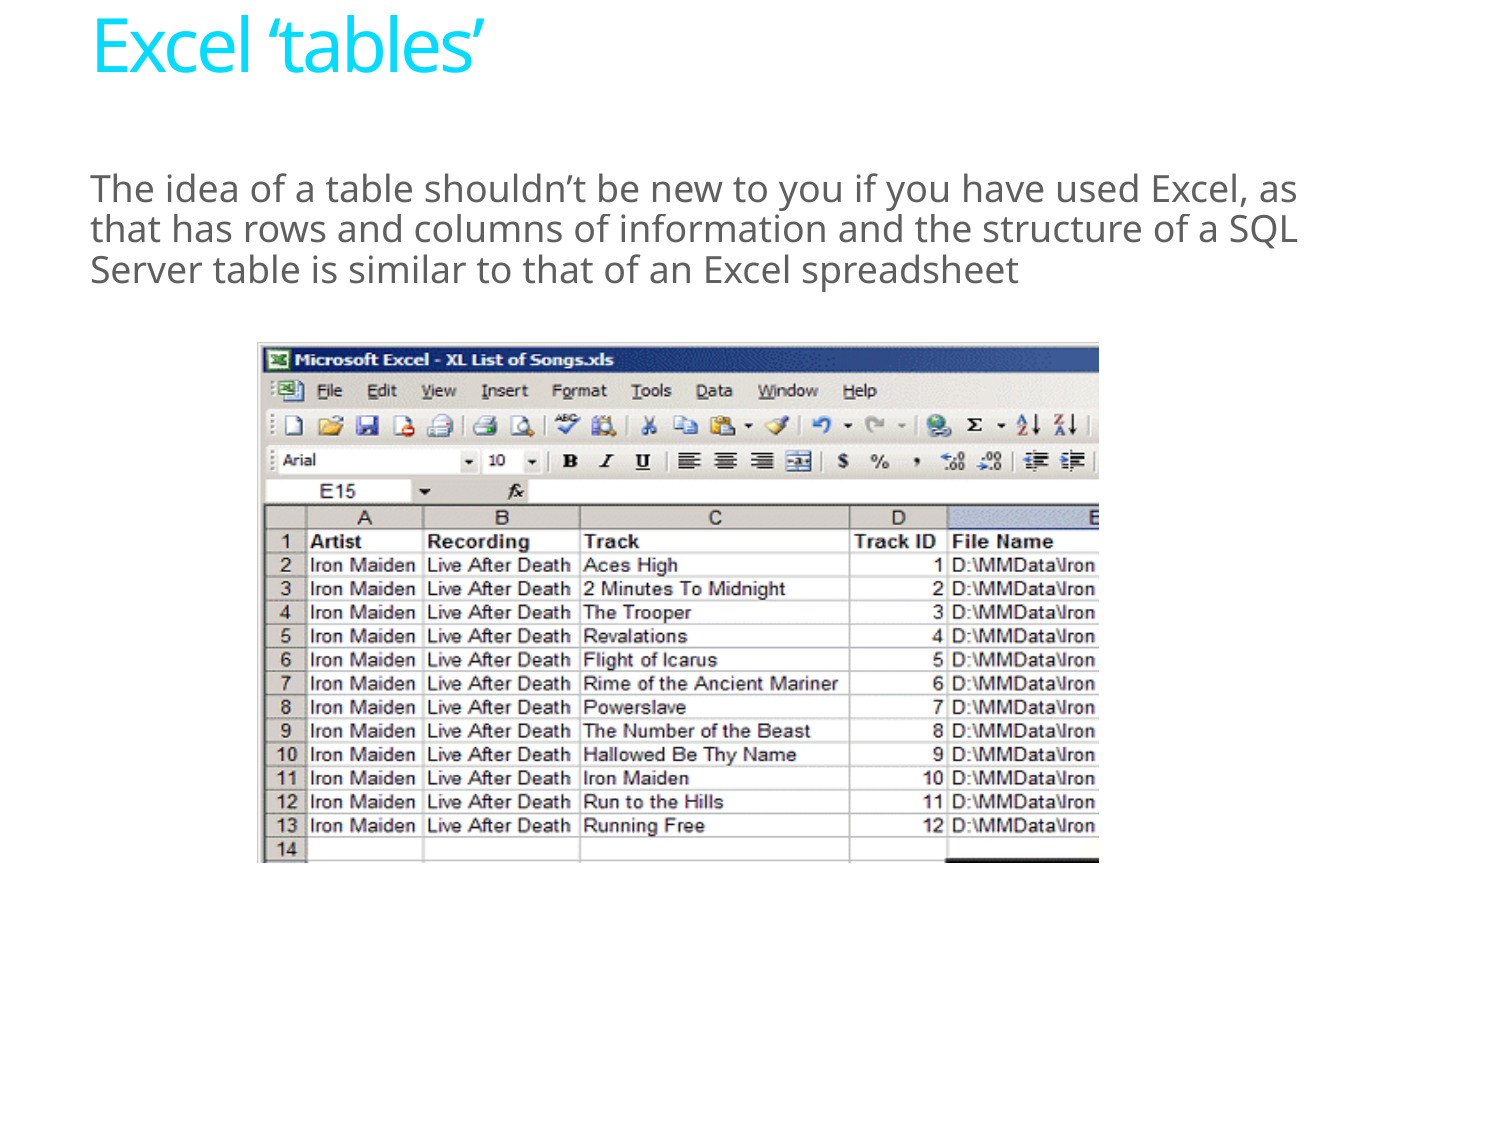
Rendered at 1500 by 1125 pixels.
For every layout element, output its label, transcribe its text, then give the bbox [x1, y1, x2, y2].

list The idea of a table shouldn’t be new to you if you have used Excel, as that has rows and columns of information and the structure of a SQL Server table is similar to that of an Excel spreadsheet [75, 162, 1347, 883]
picture [257, 341, 1099, 863]
title Excel ‘tables’ [75, 0, 1351, 122]
